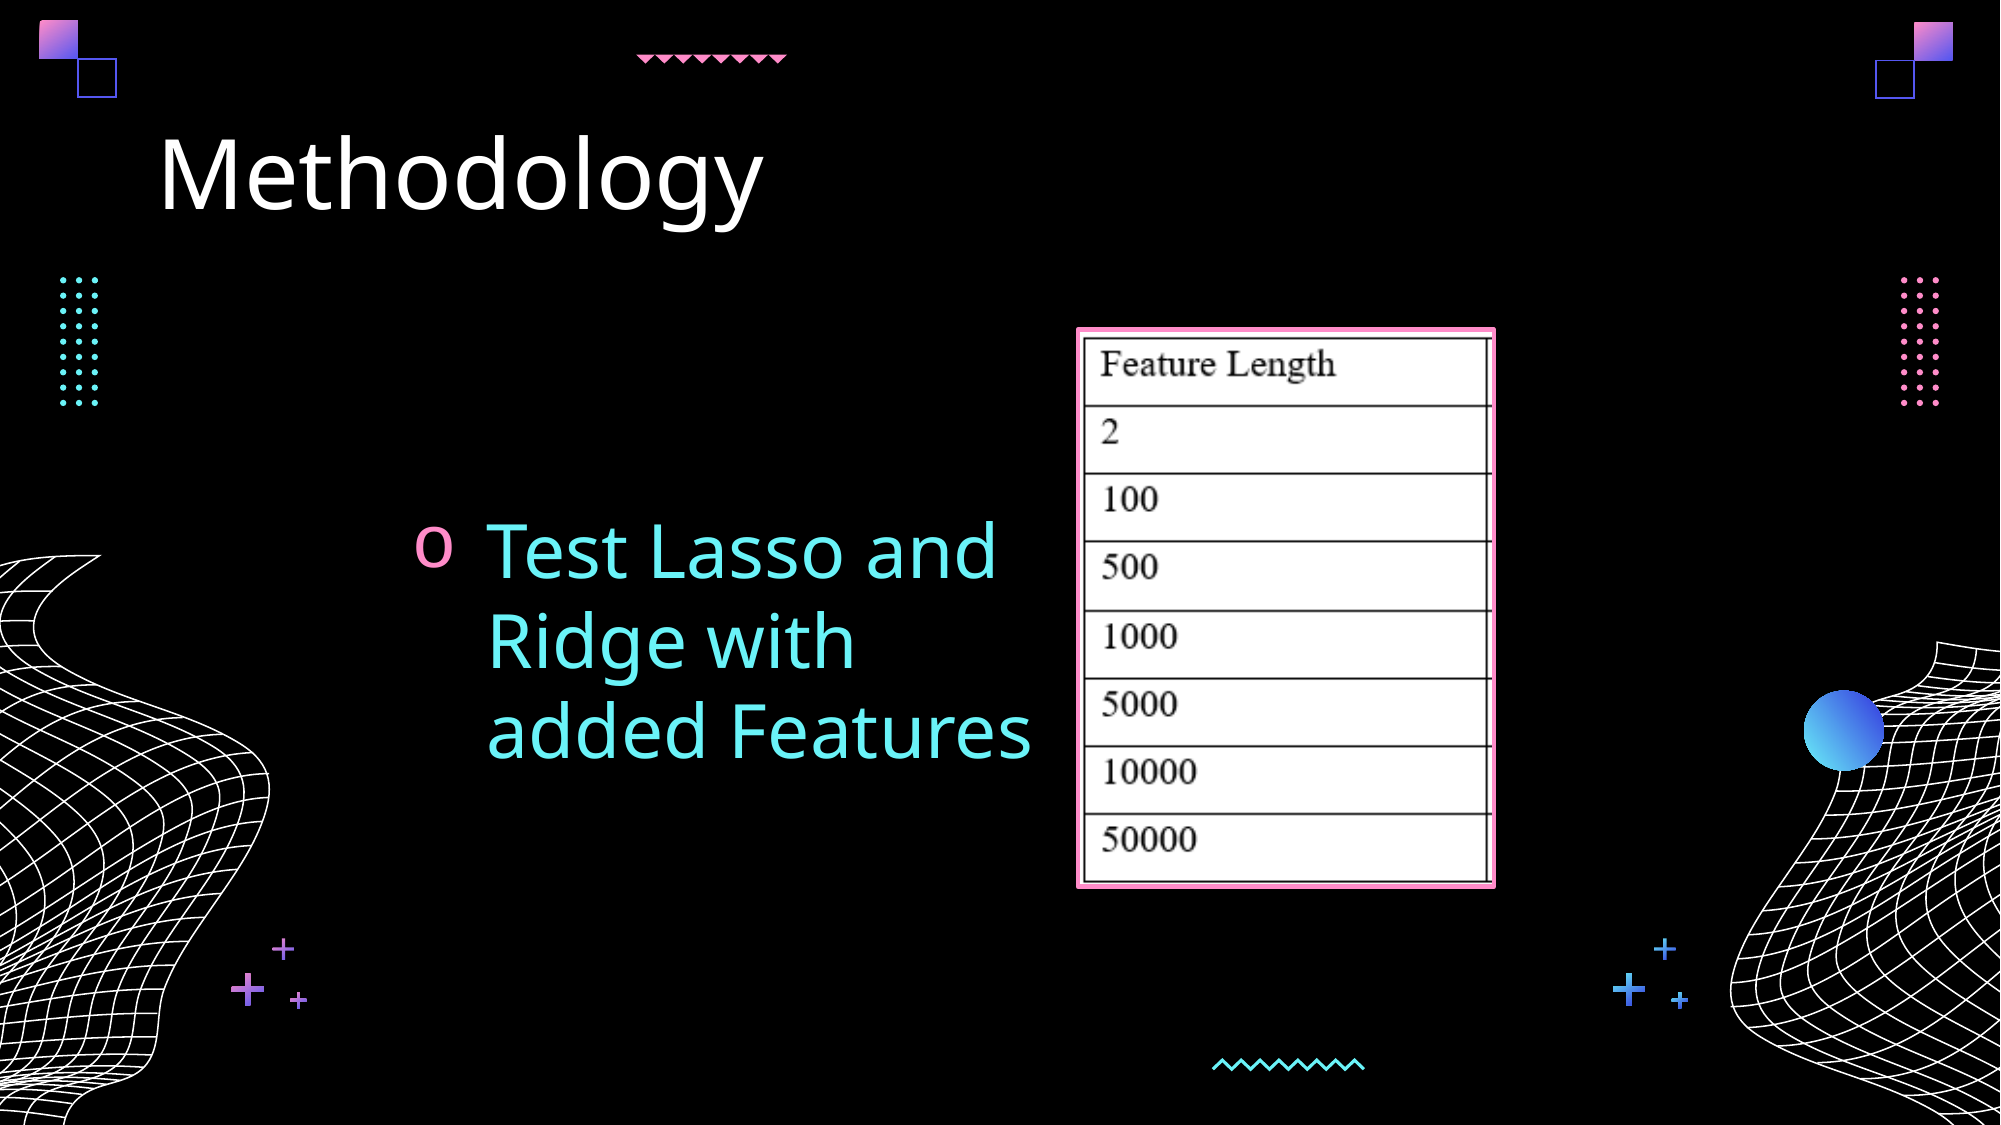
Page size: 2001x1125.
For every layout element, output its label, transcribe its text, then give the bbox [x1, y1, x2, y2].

picture [1079, 331, 1492, 885]
text_box Test Lasso and Ridge with added Features [411, 503, 1055, 714]
title Methodology [156, 117, 1844, 223]
